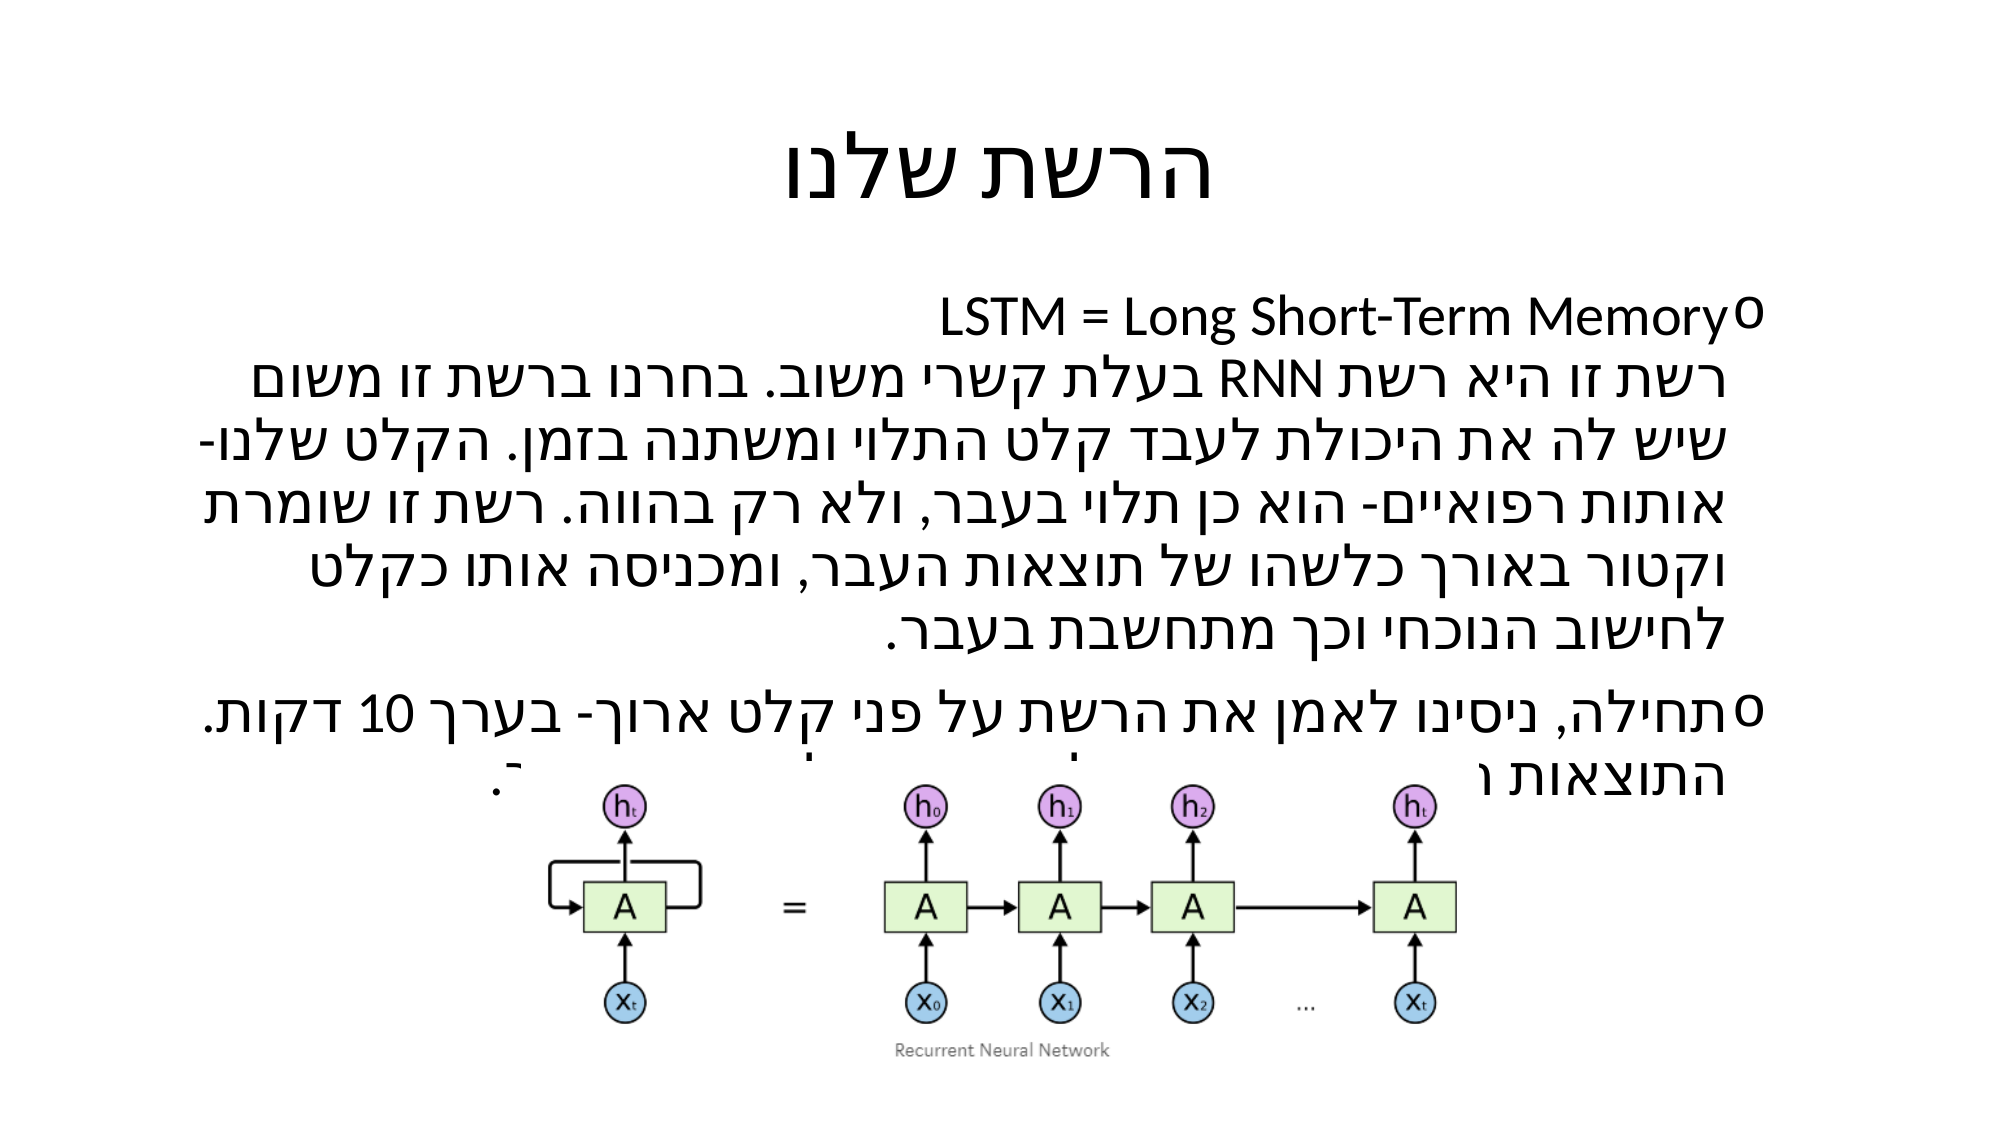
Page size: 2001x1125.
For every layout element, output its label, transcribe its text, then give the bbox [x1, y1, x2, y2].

list LSTM = Long Short-Term Memory רשת זו היא רשת RNN בעלת קשרי משוב. בחרנו ברשת זו משום שיש לה את היכולת לעבד קלט התלוי ומשתנה בזמן. הקלט שלנו- אותות רפואיים- הוא כן תלוי בעבר, ולא רק בהווה. רשת זו שומרת וקטור באורך כלשהו של תוצאות העבר, ומכניסה אותו כקלט לחישוב הנוכחי וכך מתחשבת בעבר. תחילה, ניסינו לאמן את הרשת על פני קלט ארוך- בערך 10 דקות. התוצאות היו טובות אך תהליך האימון לקח זמן ארוך. [137, 277, 1782, 921]
title הרשת שלנו [137, 59, 1863, 278]
picture [521, 761, 1479, 1080]
